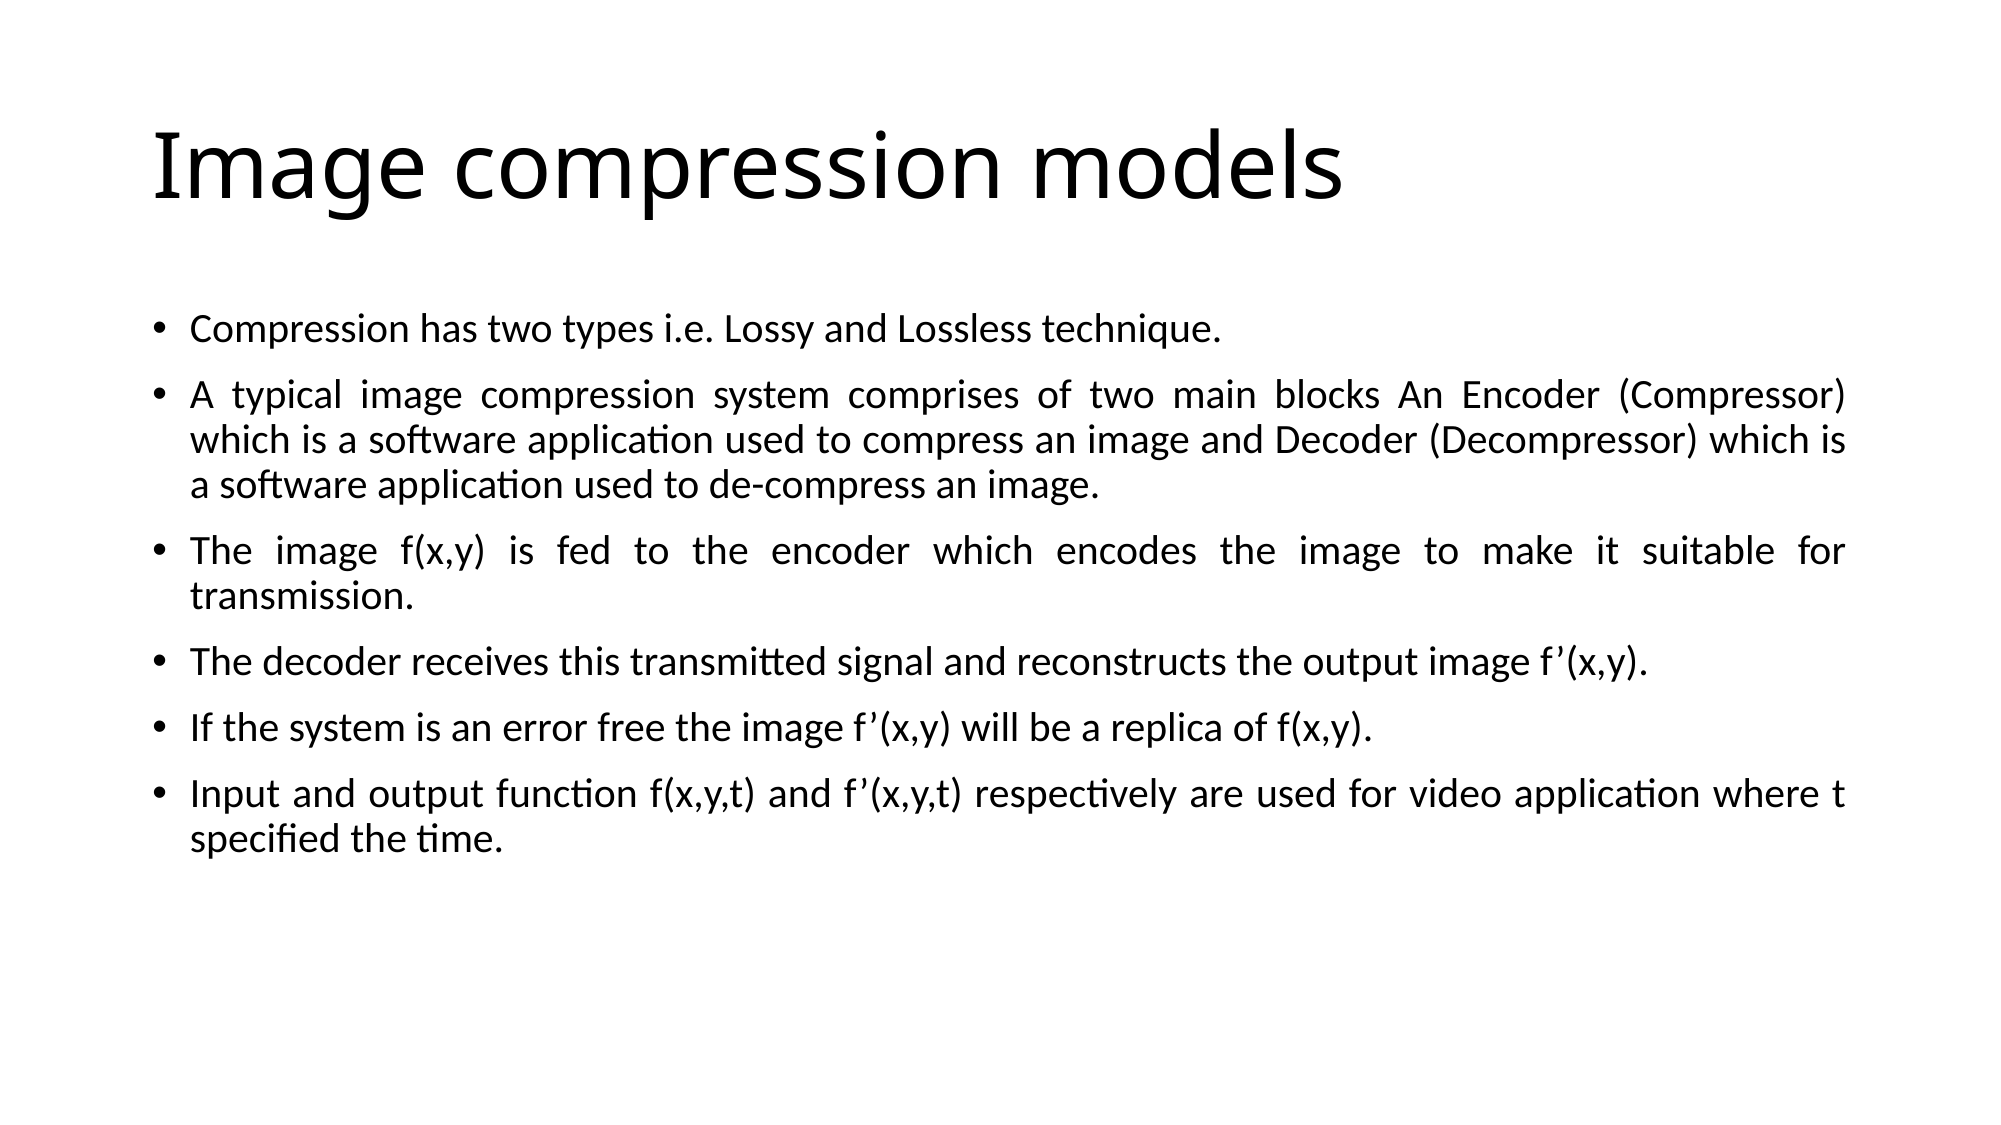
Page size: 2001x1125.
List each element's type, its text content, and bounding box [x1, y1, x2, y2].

list Compression has two types i.e. Lossy and Lossless technique. A typical image compression system comprises of two main blocks An Encoder (Compressor) which is a software application used to compress an image and Decoder (Decompressor) which is a software application used to de-compress an image. The image f(x,y) is fed to the encoder which encodes the image to make it suitable for transmission. The decoder receives this transmitted signal and reconstructs the output image f’(x,y). If the system is an error free the image f’(x,y) will be a replica of f(x,y). Input and output function f(x,y,t) and f’(x,y,t) respectively are used for video application where t specified the time. [137, 299, 1863, 1014]
title Image compression models [137, 59, 1863, 278]
